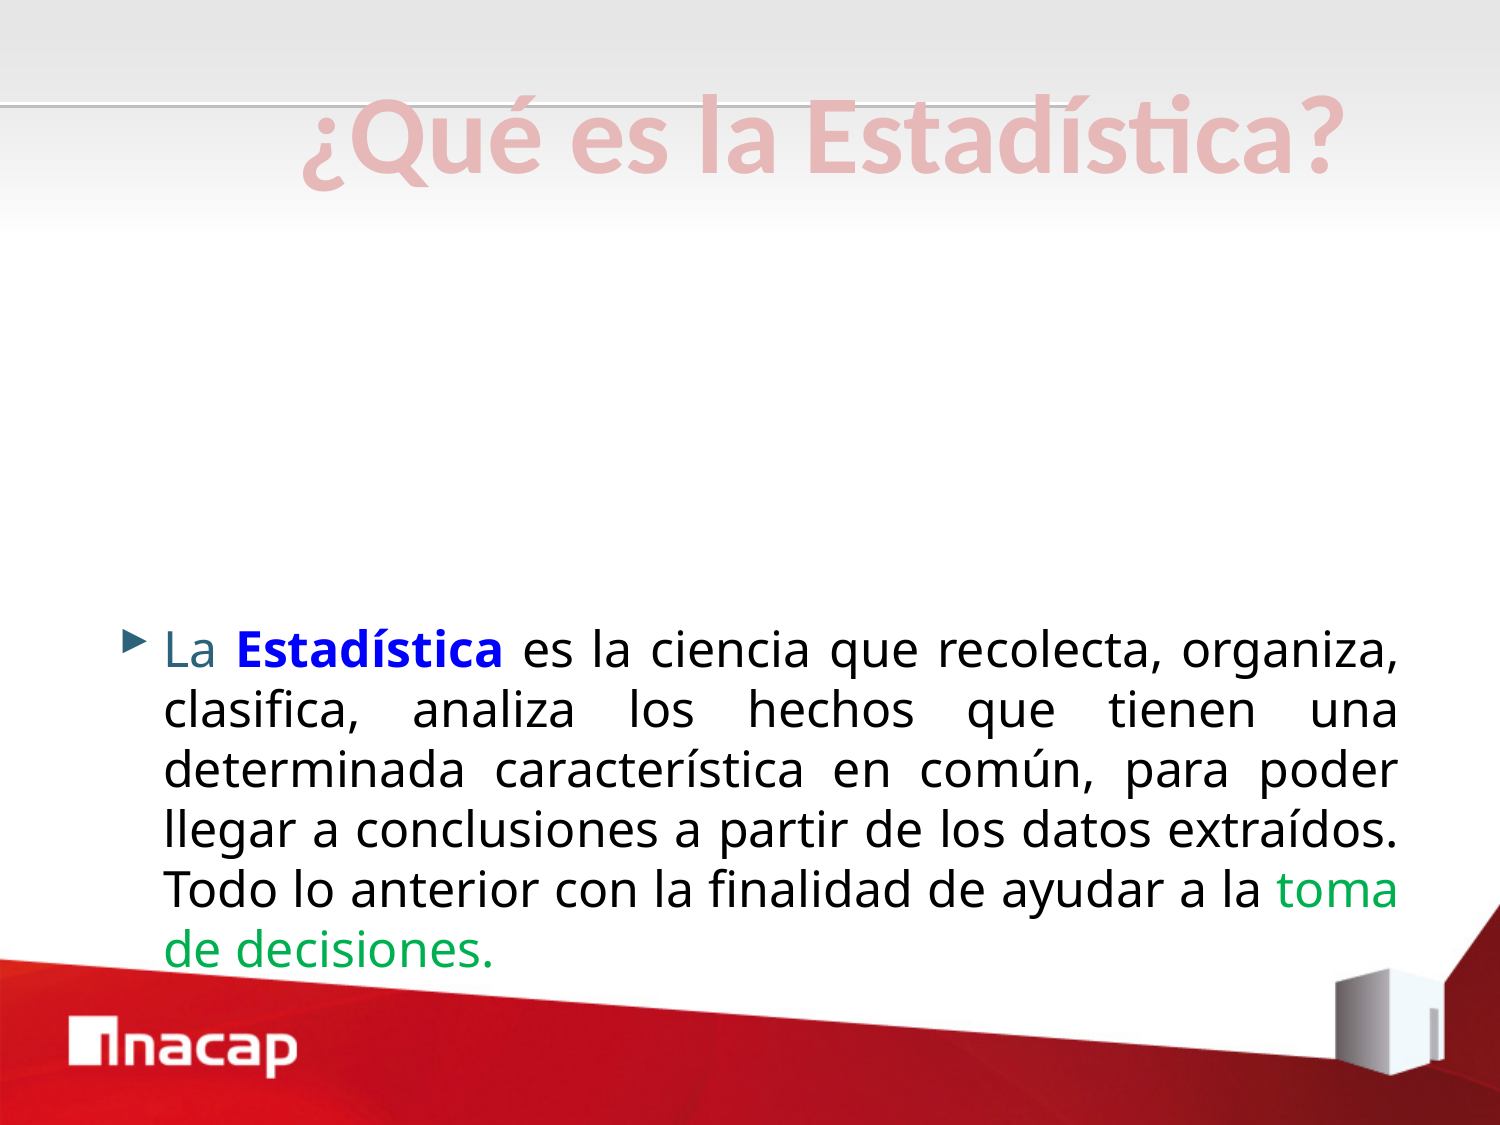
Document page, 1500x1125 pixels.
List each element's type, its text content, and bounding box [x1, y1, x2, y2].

picture [0, 0, 1500, 1125]
text_box ¿Qué es la Estadística? [282, 53, 1365, 204]
text_box La Estadística es la ciencia que recolecta, organiza, clasifica, analiza los hechos que tienen una determinada característica en común, para poder llegar a conclusiones a partir de los datos extraídos. Todo lo anterior con la finalidad de ayudar a la toma de decisiones. [103, 609, 1415, 985]
